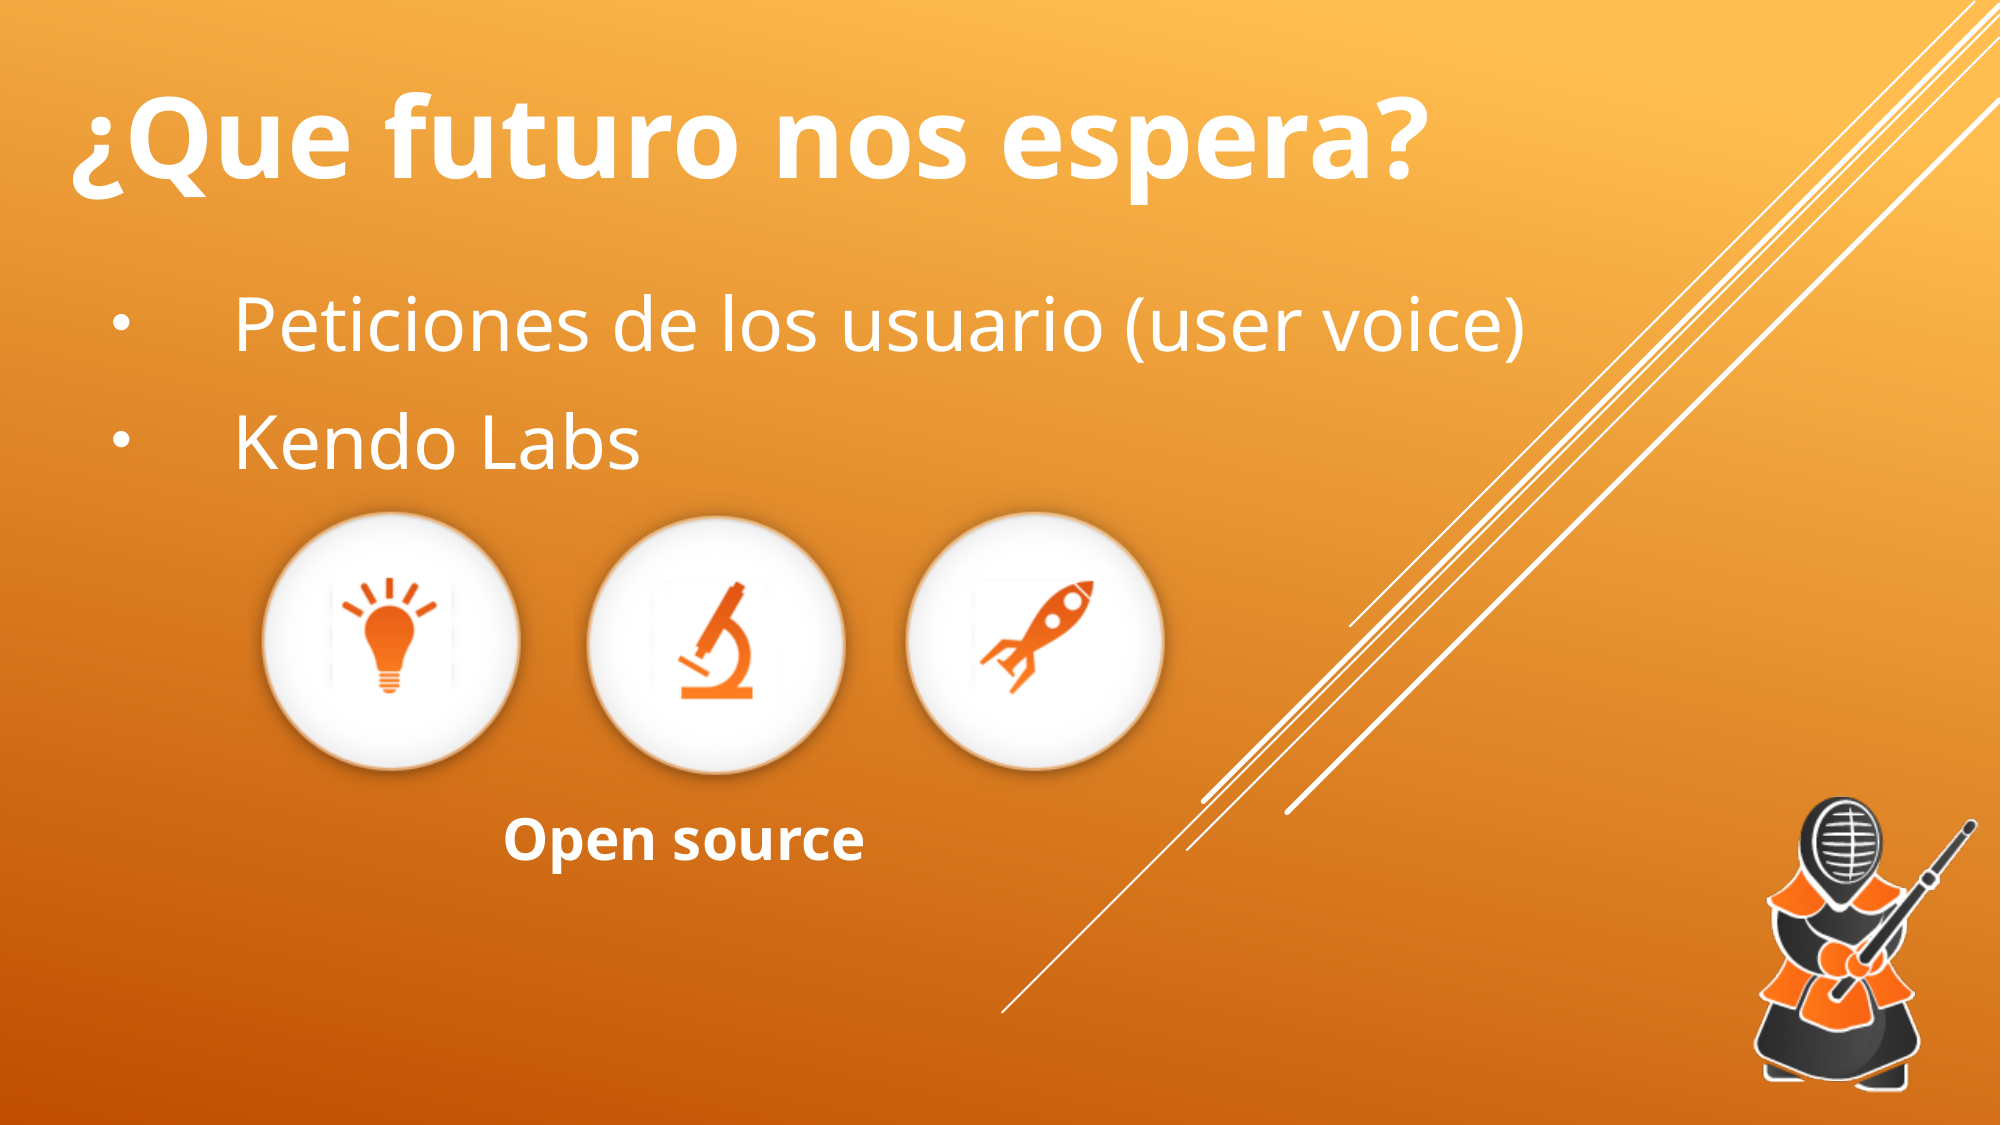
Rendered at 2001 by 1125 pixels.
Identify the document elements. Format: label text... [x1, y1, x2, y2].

text_box Open source [487, 794, 882, 880]
picture [1710, 789, 2000, 1103]
subtitle Peticiones de los usuario (user voice) Kendo Labs [95, 269, 1868, 1075]
title ¿Que futuro nos espera? [55, 26, 1894, 209]
picture [248, 487, 545, 795]
picture [893, 487, 1190, 795]
picture [574, 492, 870, 799]
